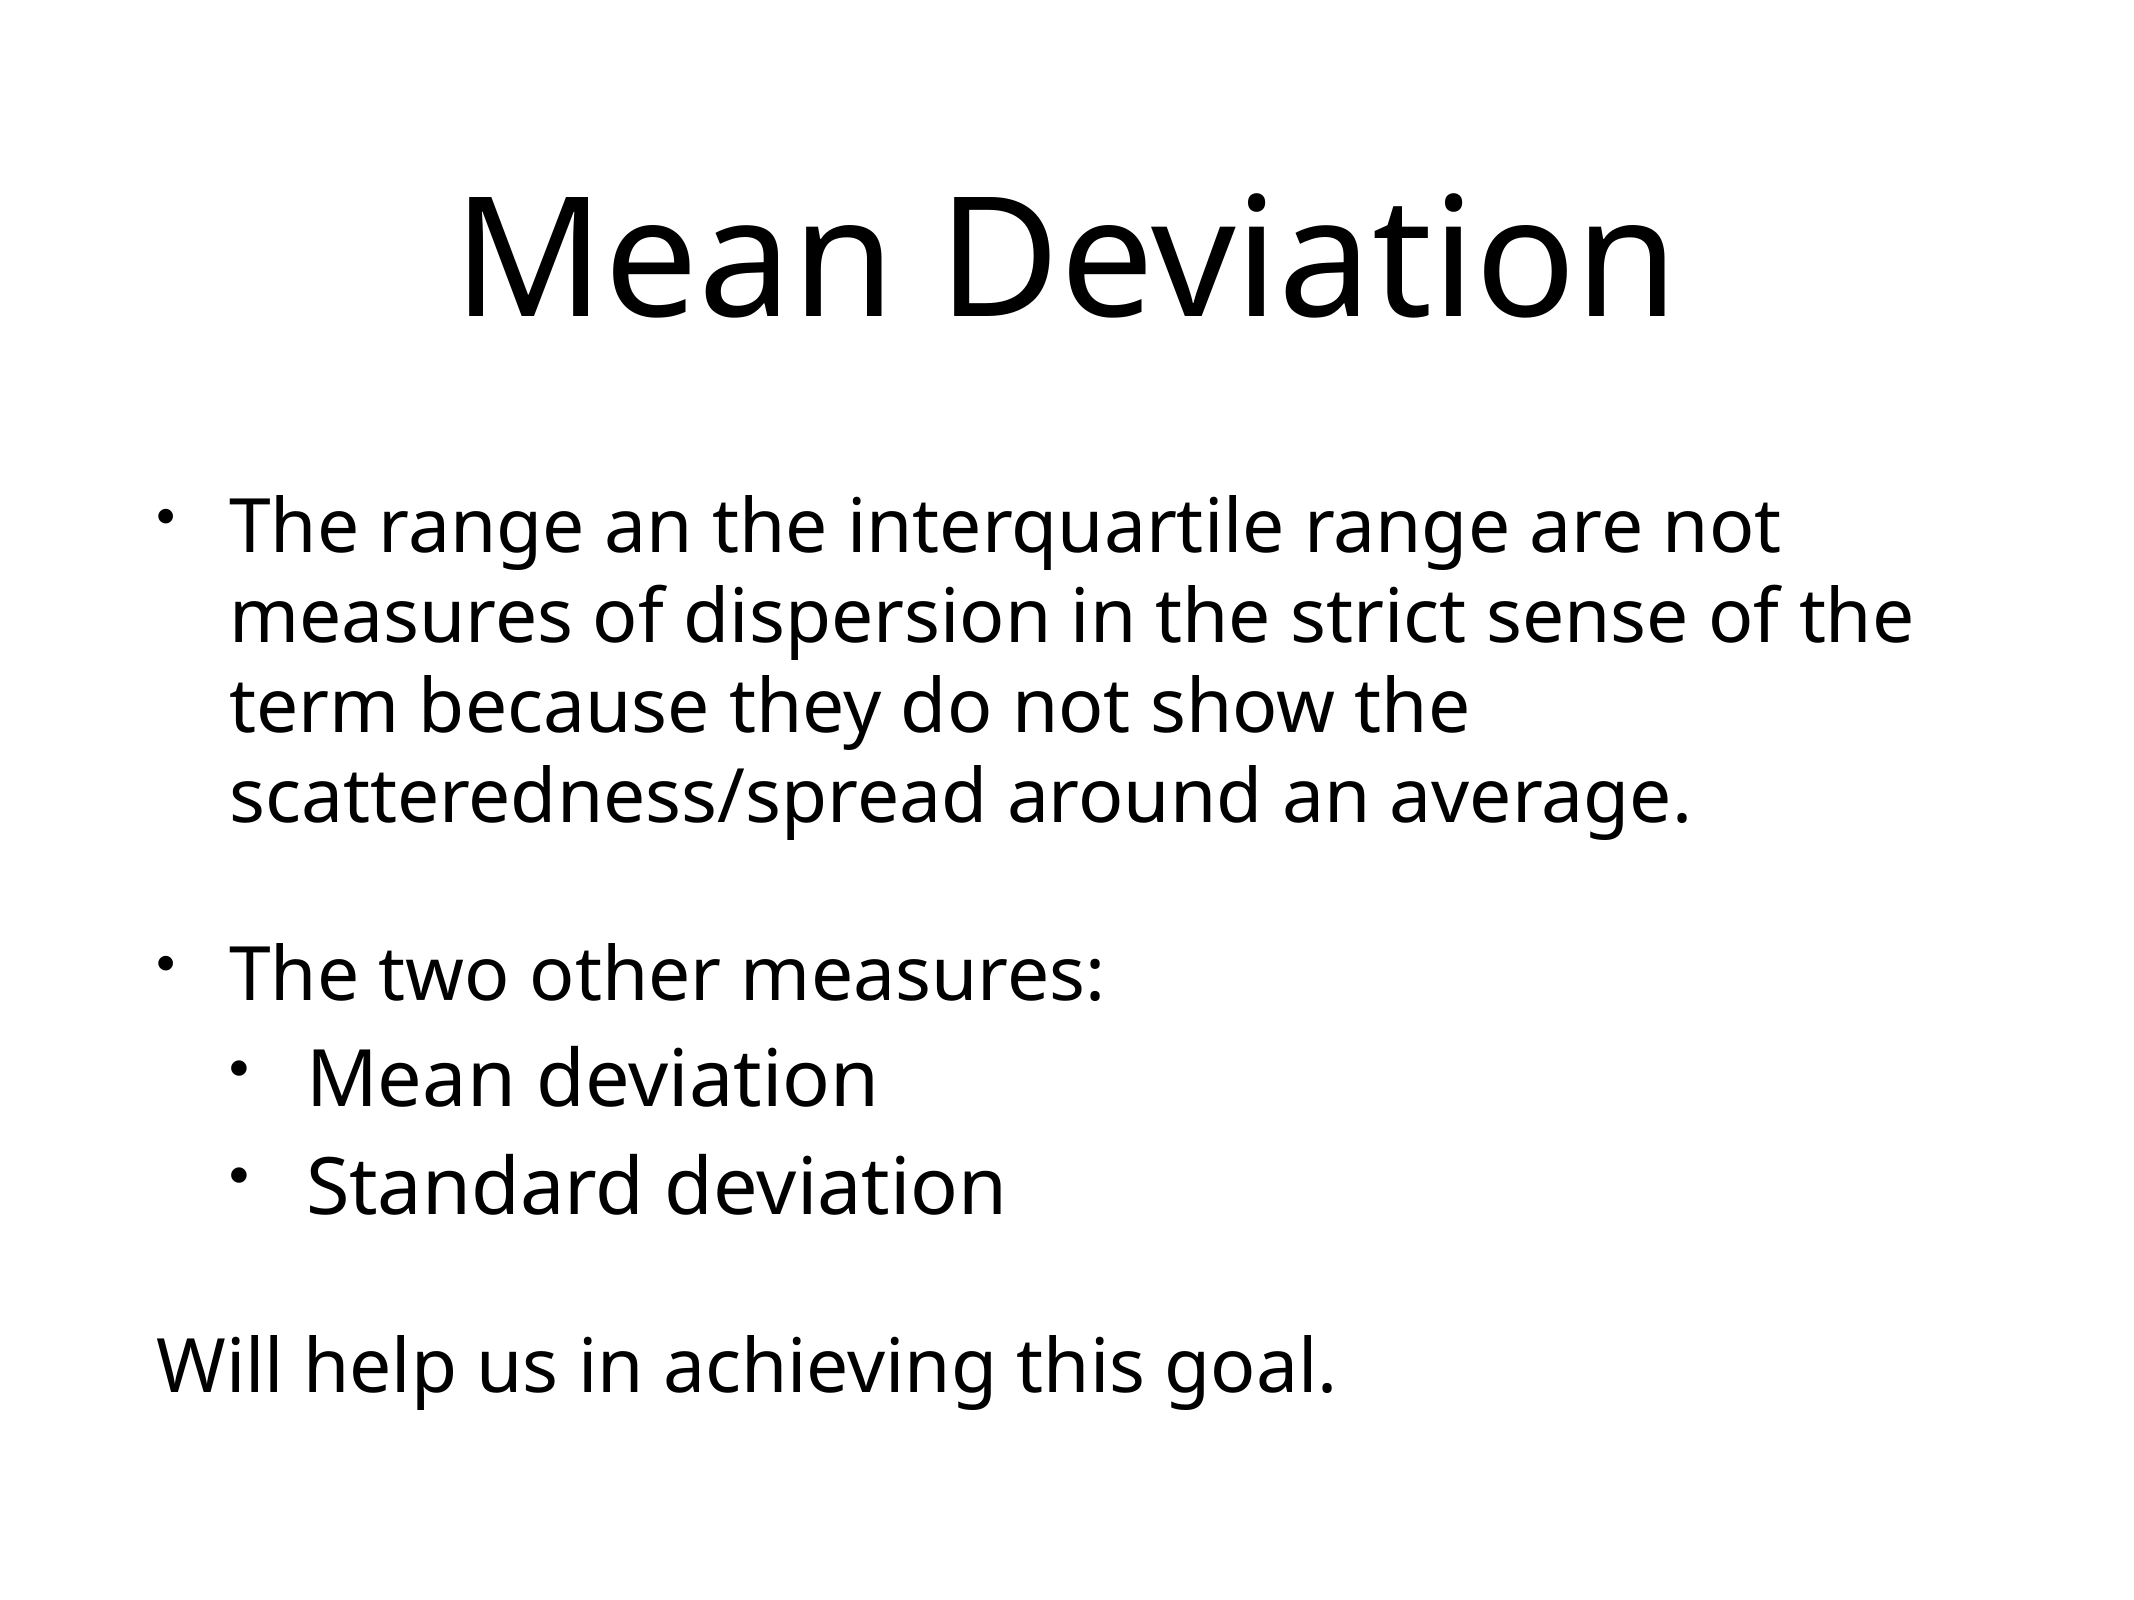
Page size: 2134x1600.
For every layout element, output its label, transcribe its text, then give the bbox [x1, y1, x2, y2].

title Mean Deviation [155, 72, 1978, 426]
list The range an the interquartile range are not measures of dispersion in the strict sense of the term because they do not show the scatteredness/spread around an average. The two other measures: Mean deviation Standard deviation Will help us in achieving this goal. [155, 426, 1978, 1459]
